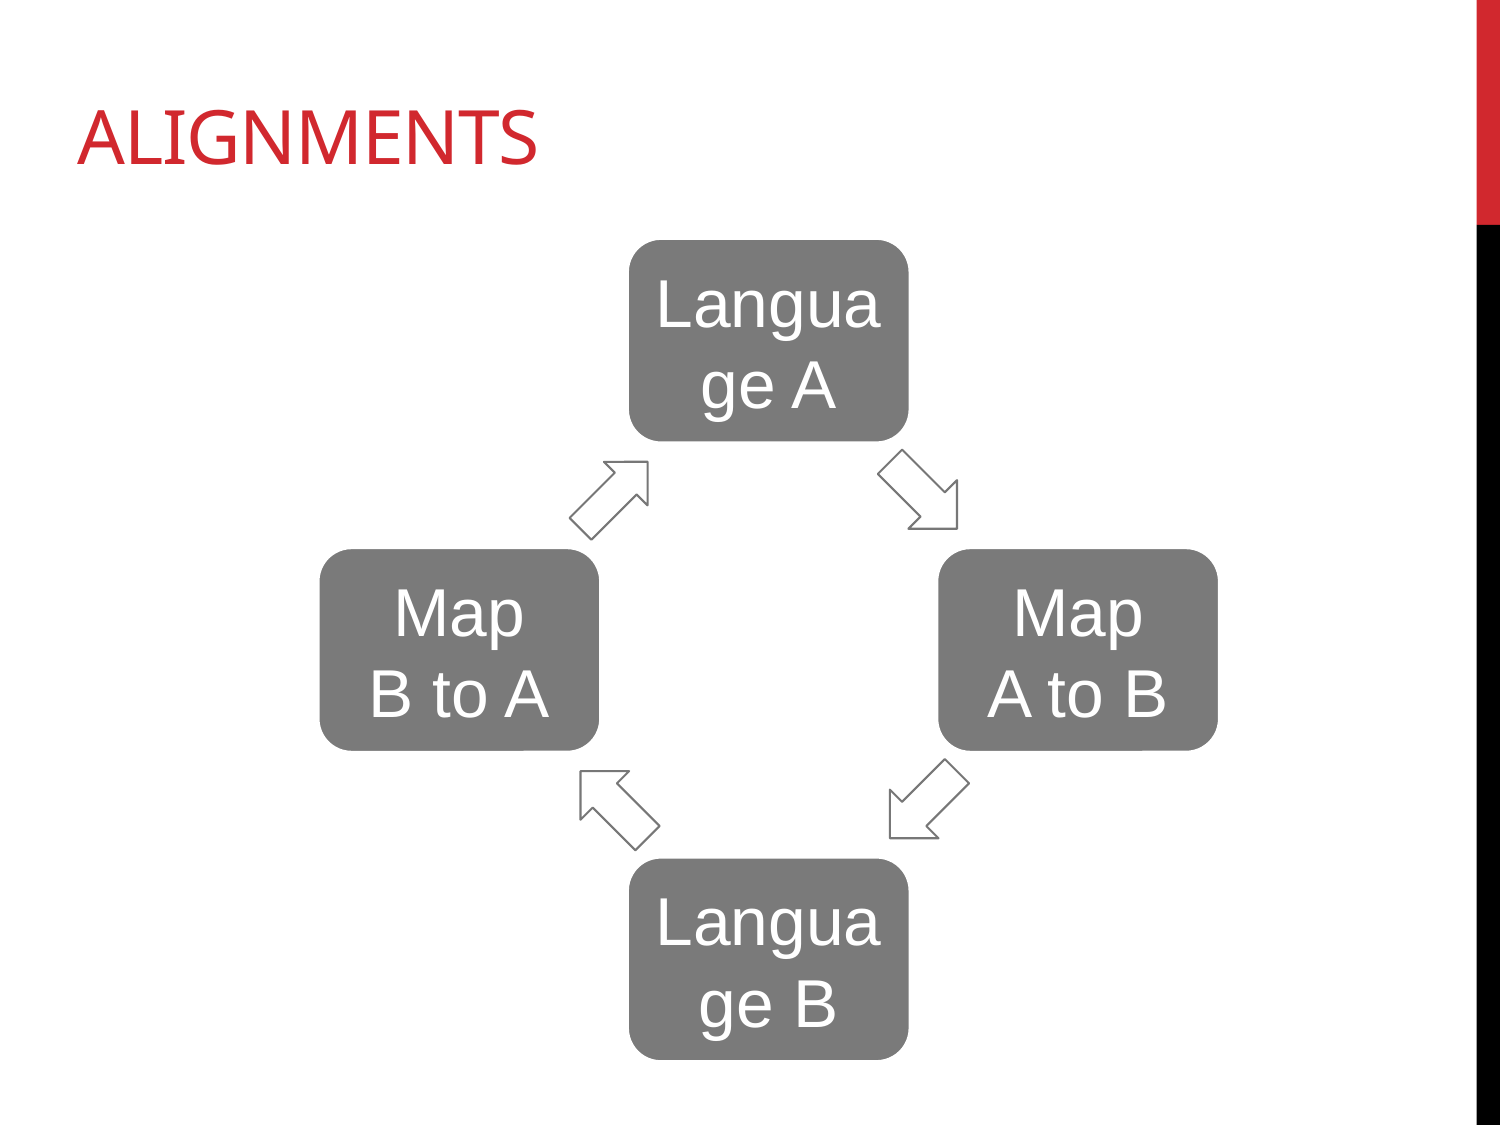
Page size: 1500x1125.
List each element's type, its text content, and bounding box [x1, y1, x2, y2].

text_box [199, 236, 1338, 1063]
title alignments [62, 0, 1013, 188]
